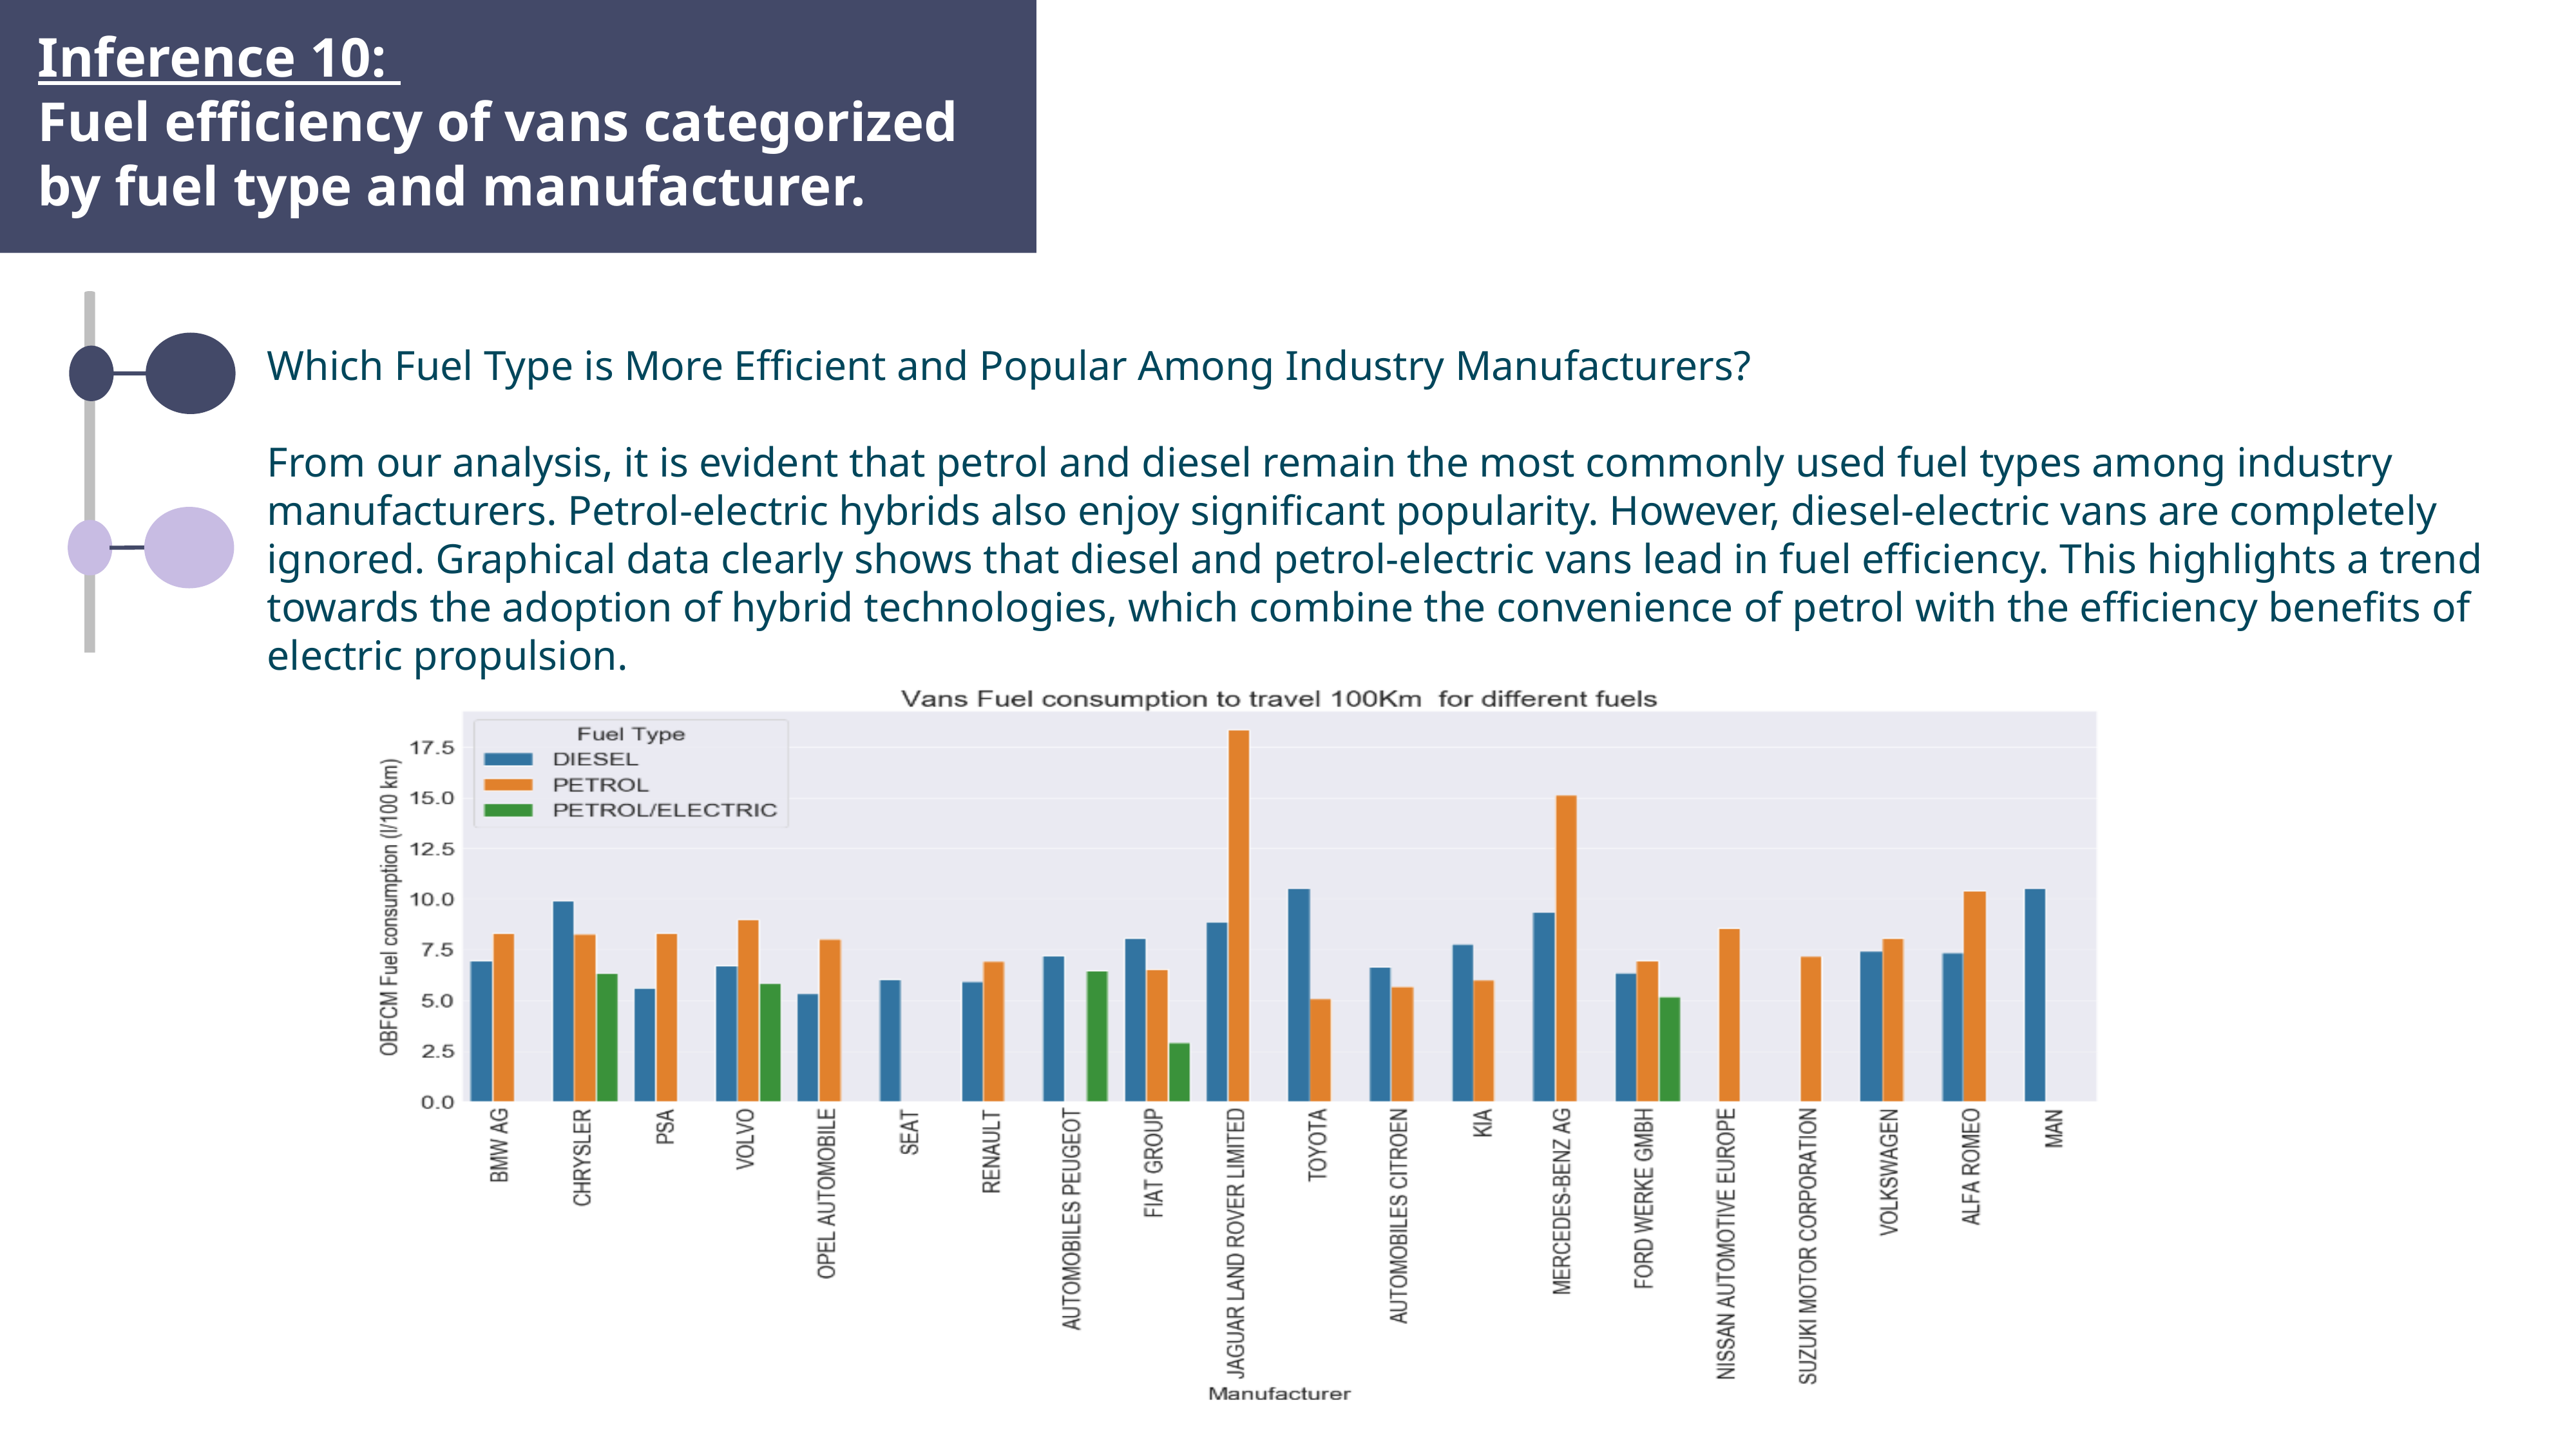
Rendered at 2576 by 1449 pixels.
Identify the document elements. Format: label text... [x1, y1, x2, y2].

text_box Inference 10: Fuel efficiency of vans categorized by fuel type and manufacturer. [28, 18, 1037, 222]
text_box [68, 520, 113, 576]
text_box [0, 0, 1037, 254]
text_box [84, 575, 95, 653]
text_box [69, 345, 114, 401]
picture [347, 682, 2110, 1420]
text_box [84, 291, 95, 346]
text_box Which Fuel Type is More Efficient and Popular Among Industry Manufacturers? From our analysis, it is evident that petrol and diesel remain the most commonly used fuel types among industry manufacturers. Petrol-electric hybrids also enjoy significant popularity. However, diesel-electric vans are completely ignored. Graphical data clearly shows that diesel and petrol-electric vans lead in fuel efficiency. This highlights a trend towards the adoption of hybrid technologies, which combine the convenience of petrol with the efficiency benefits of electric propulsion. [257, 335, 2521, 683]
text_box [84, 401, 95, 520]
text_box [145, 332, 236, 415]
text_box [143, 506, 235, 589]
